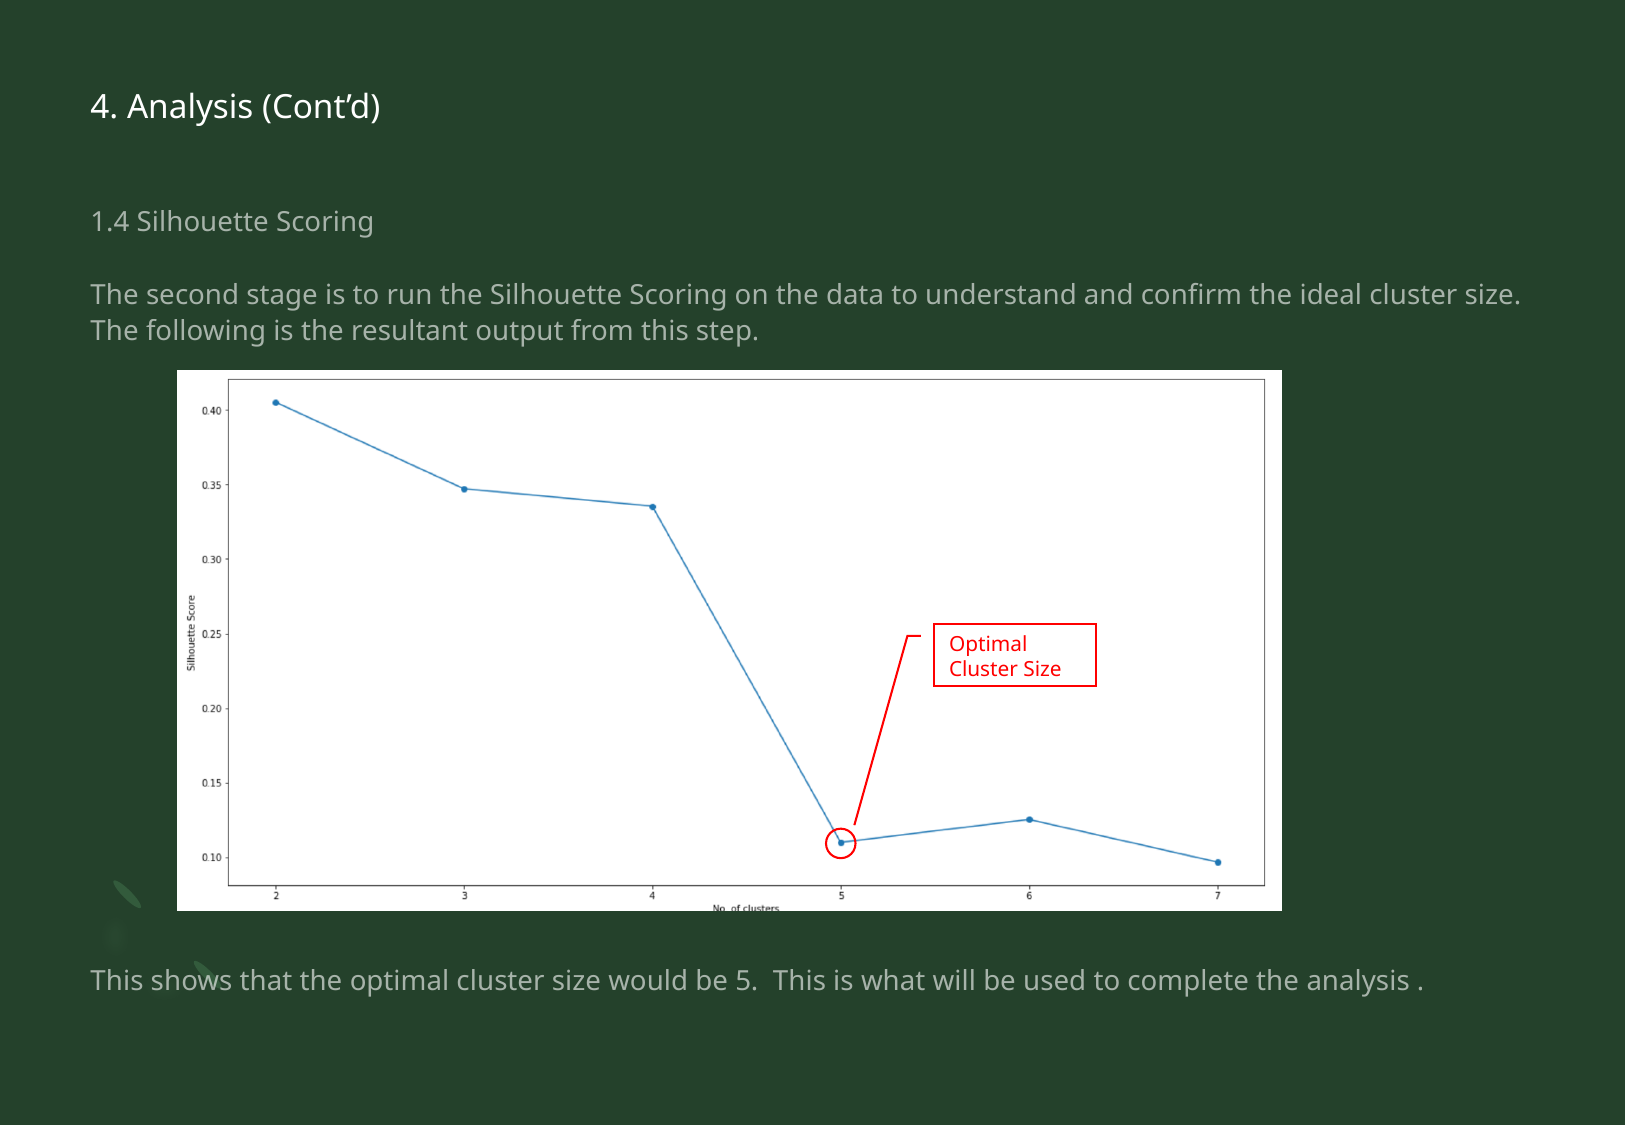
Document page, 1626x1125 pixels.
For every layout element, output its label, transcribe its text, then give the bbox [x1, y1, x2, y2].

list 1.4 Silhouette Scoring The second stage is to run the Silhouette Scoring on the data to understand and confirm the ideal cluster size. The following is the resultant output from this step. This shows that the optimal cluster size would be 5. This is what will be used to complete the analysis . [90, 200, 1577, 1000]
picture [177, 370, 1282, 911]
title 4. Analysis (Cont’d) [90, 90, 1577, 176]
